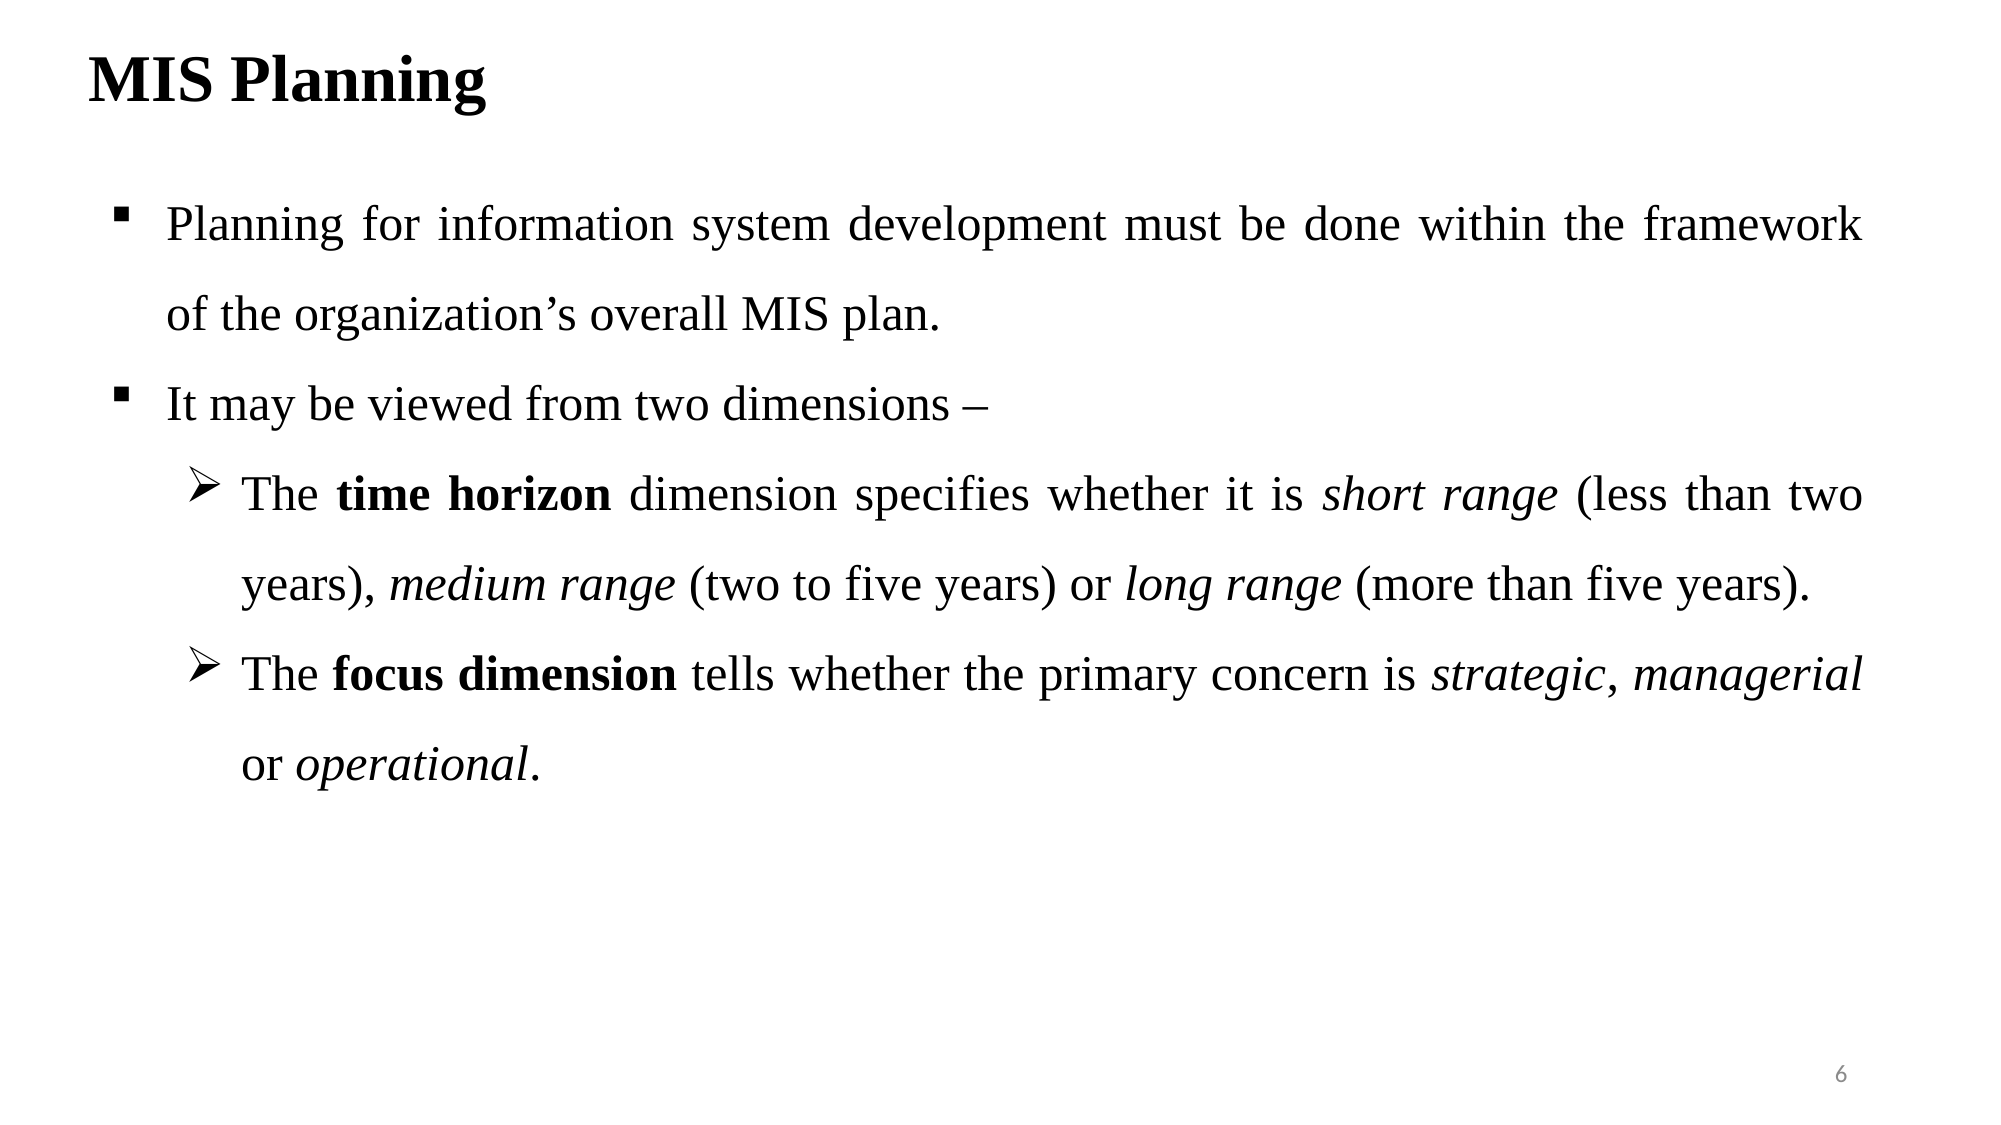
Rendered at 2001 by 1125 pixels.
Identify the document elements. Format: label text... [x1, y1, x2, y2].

title MIS Planning [73, 6, 1799, 152]
slide_number 6 [1412, 1042, 1863, 1103]
text_box Planning for information system development must be done within the framework of the organization’s overall MIS plan. It may be viewed from two dimensions – The time horizon dimension specifies whether it is short range (less than two years), medium range (two to five years) or long range (more than five years). The focus dimension tells whether the primary concern is strategic, managerial or operational. [57, 152, 1879, 1053]
